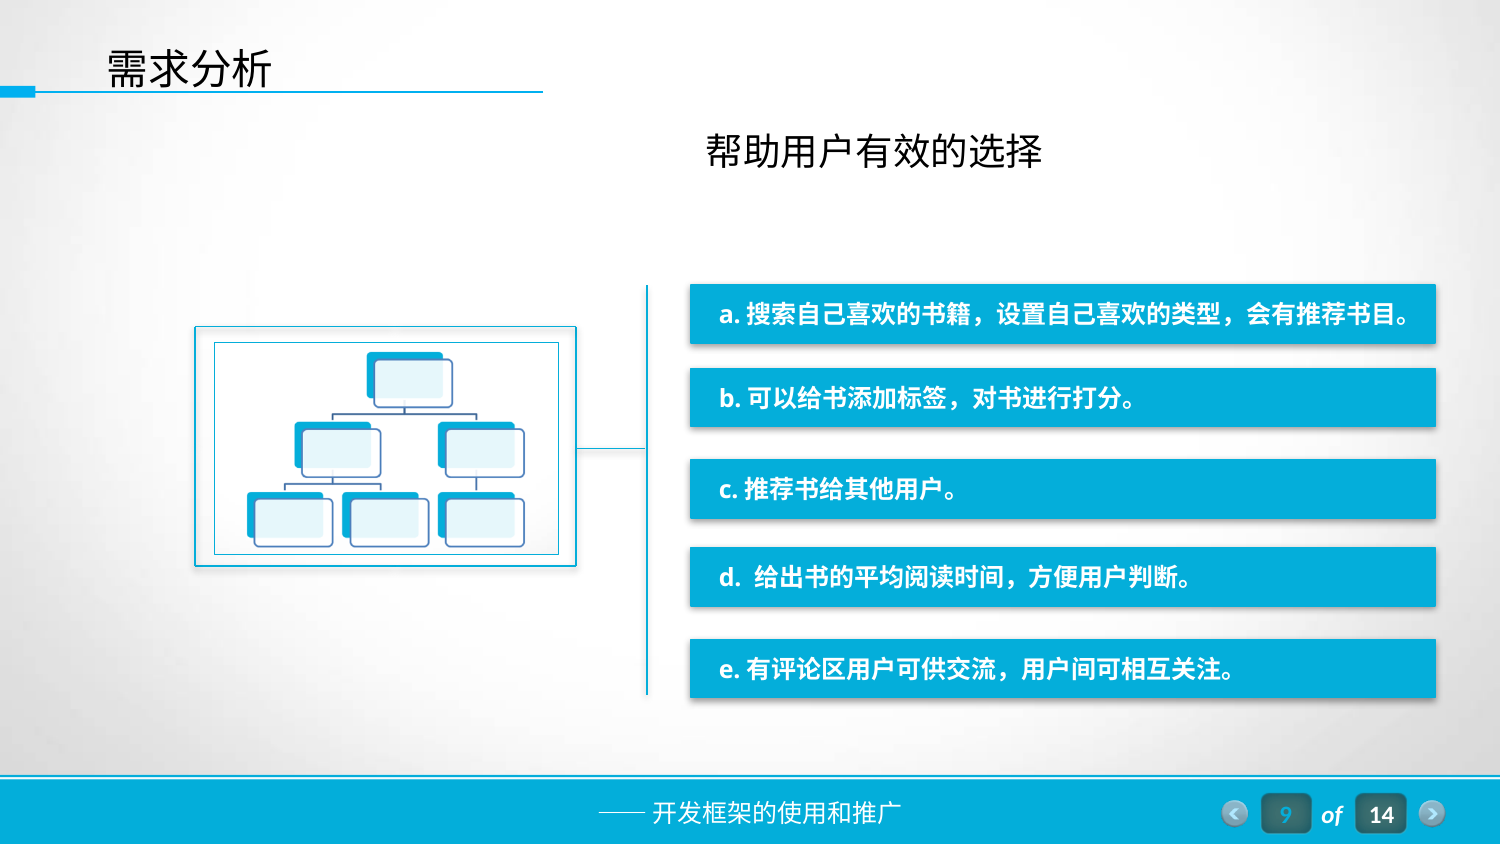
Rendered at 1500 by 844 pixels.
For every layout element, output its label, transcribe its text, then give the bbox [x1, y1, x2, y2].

text_box a.搜索自己喜欢的书籍，设置自己喜欢的类型，会有推荐书目。 [690, 284, 1436, 344]
text_box 帮助用户有效的选择 [690, 120, 1412, 181]
picture [1355, 794, 1407, 834]
picture [0, 0, 1500, 774]
text_box b.可以给书添加标签，对书进行打分。 [690, 368, 1436, 427]
text_box 需求分析 [91, 31, 512, 91]
text_box d. 给出书的平均阅读时间，方便用户判断。 [690, 547, 1436, 607]
picture [1307, 796, 1312, 832]
text_box e.有评论区用户可供交流，用户间可相互关注。 [690, 639, 1436, 698]
text_box [0, 85, 36, 98]
text_box c.推荐书给其他用户。 [690, 459, 1436, 519]
text_box 9 [1264, 791, 1307, 836]
